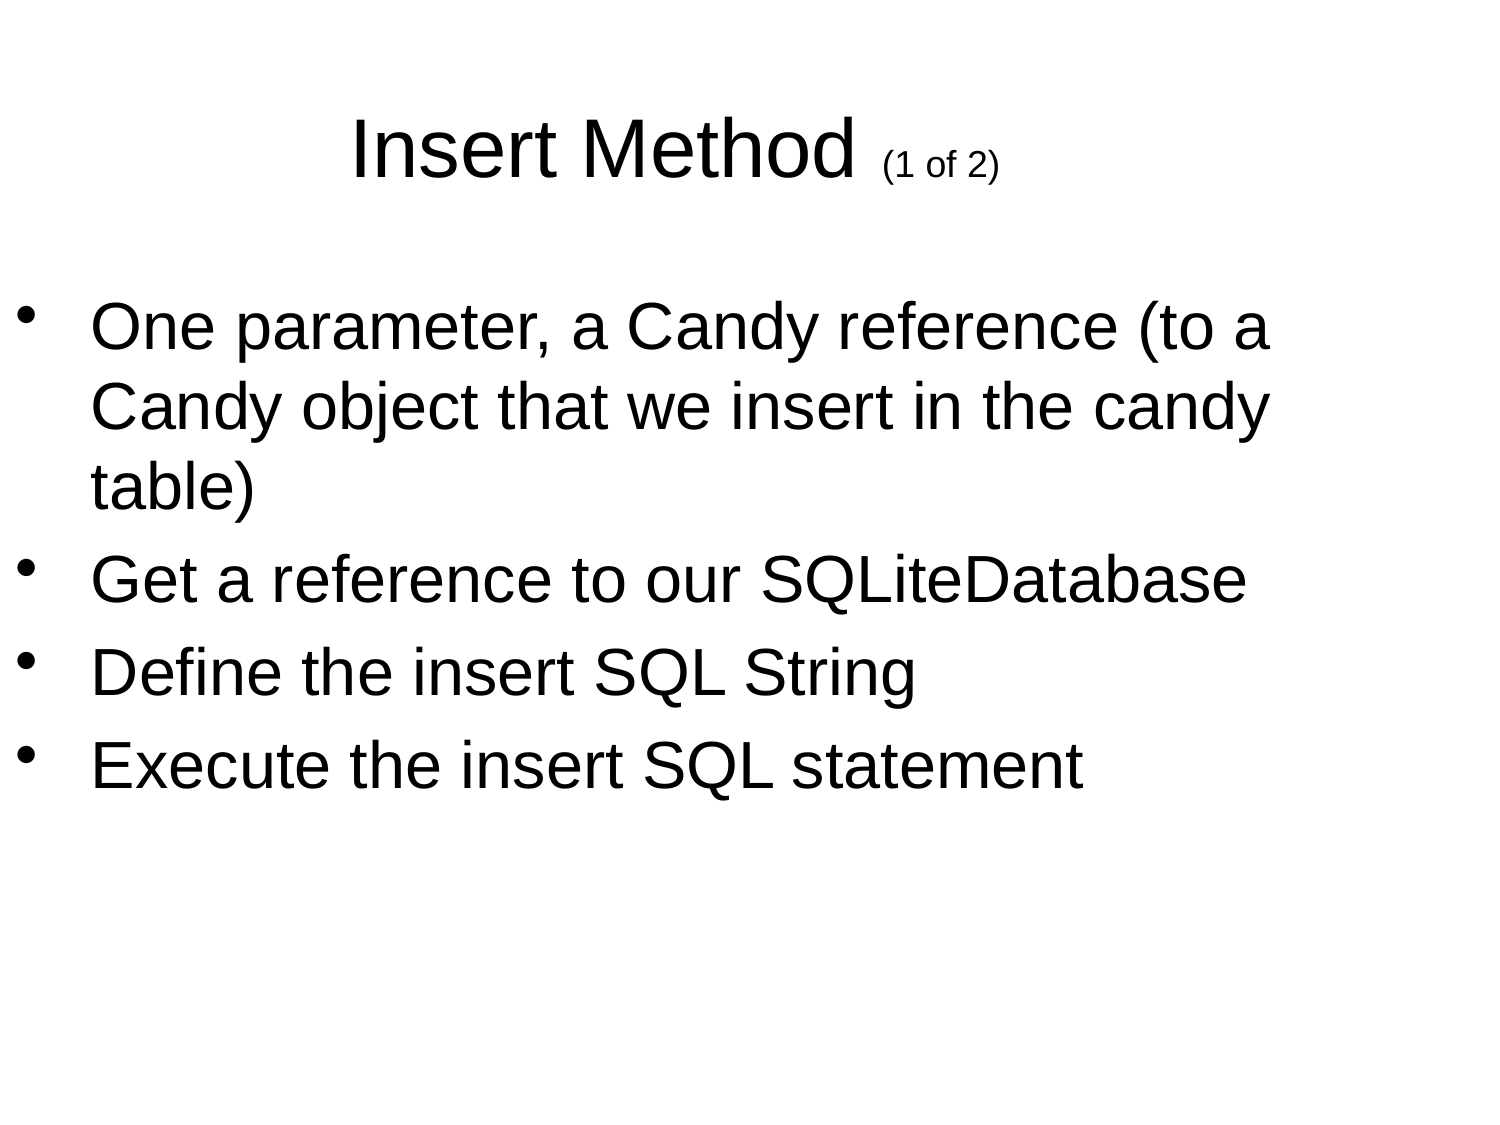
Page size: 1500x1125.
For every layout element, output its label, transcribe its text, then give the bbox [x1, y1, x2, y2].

title Insert Method (1 of 2) [0, 50, 1350, 238]
list One parameter, a Candy reference (to a Candy object that we insert in the candy table) Get a reference to our SQLiteDatabase Define the insert SQL String Execute the insert SQL statement [0, 275, 1350, 950]
